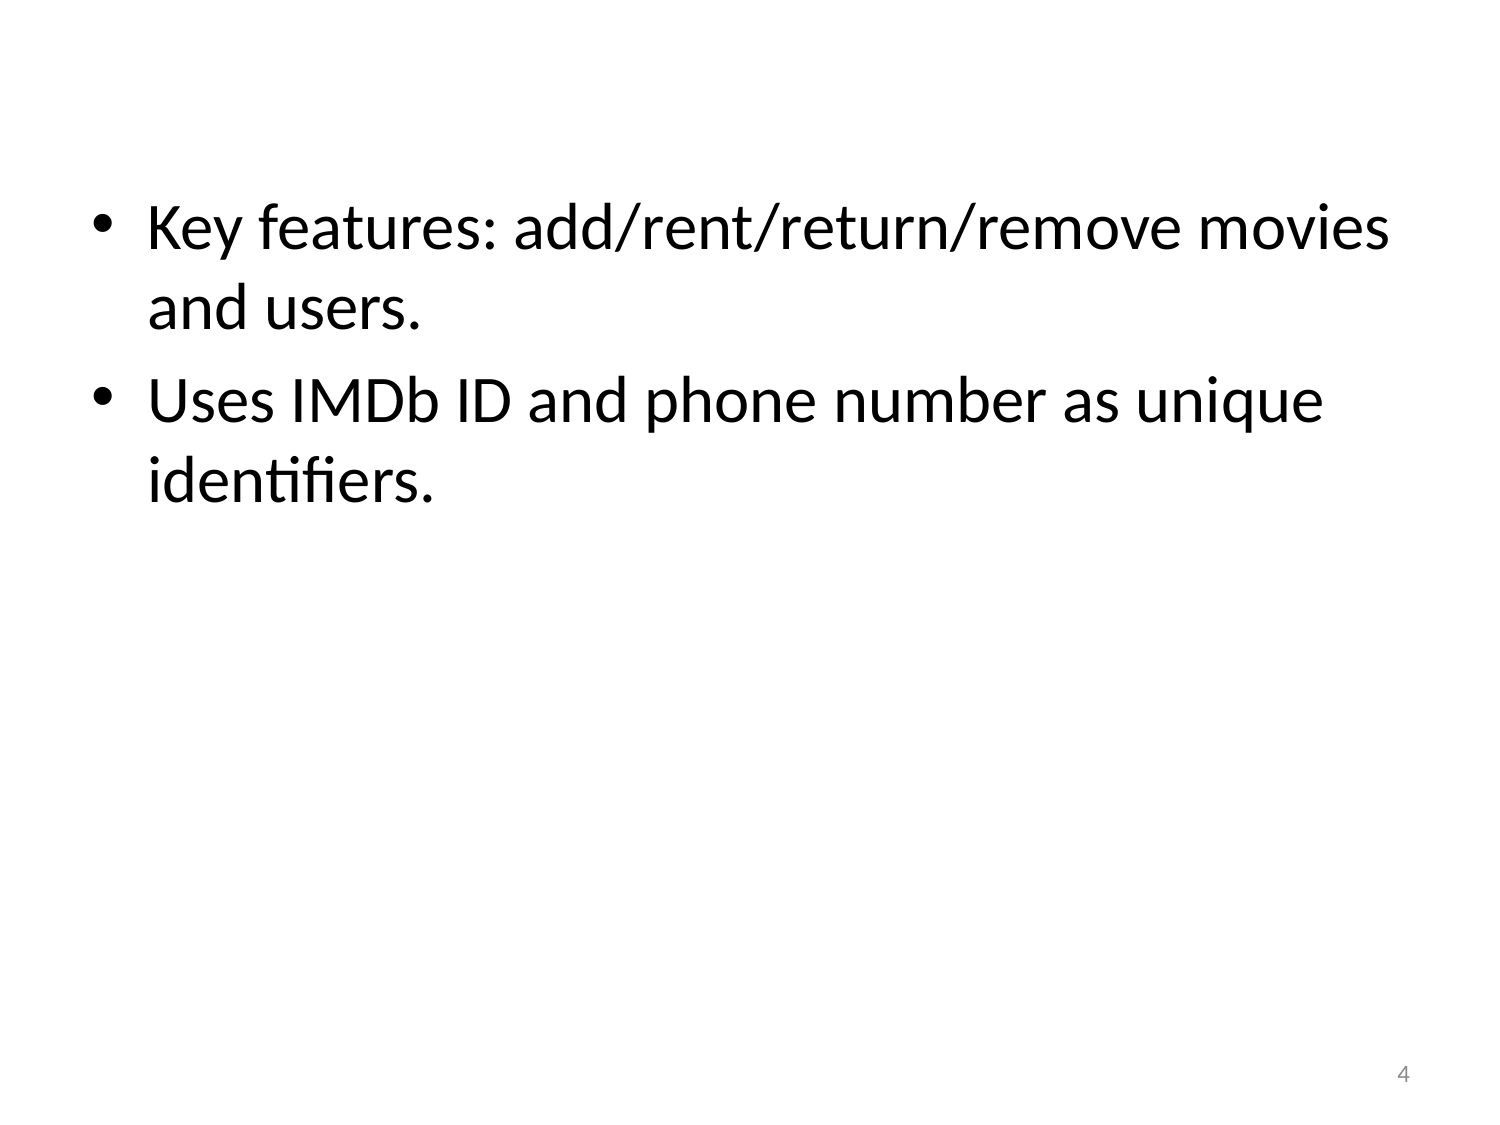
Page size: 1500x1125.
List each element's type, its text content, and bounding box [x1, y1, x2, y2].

slide_number 4 [1074, 1042, 1425, 1103]
list Key features: add/rent/return/remove movies and users. Uses IMDb ID and phone number as unique identifiers. [76, 174, 1427, 918]
